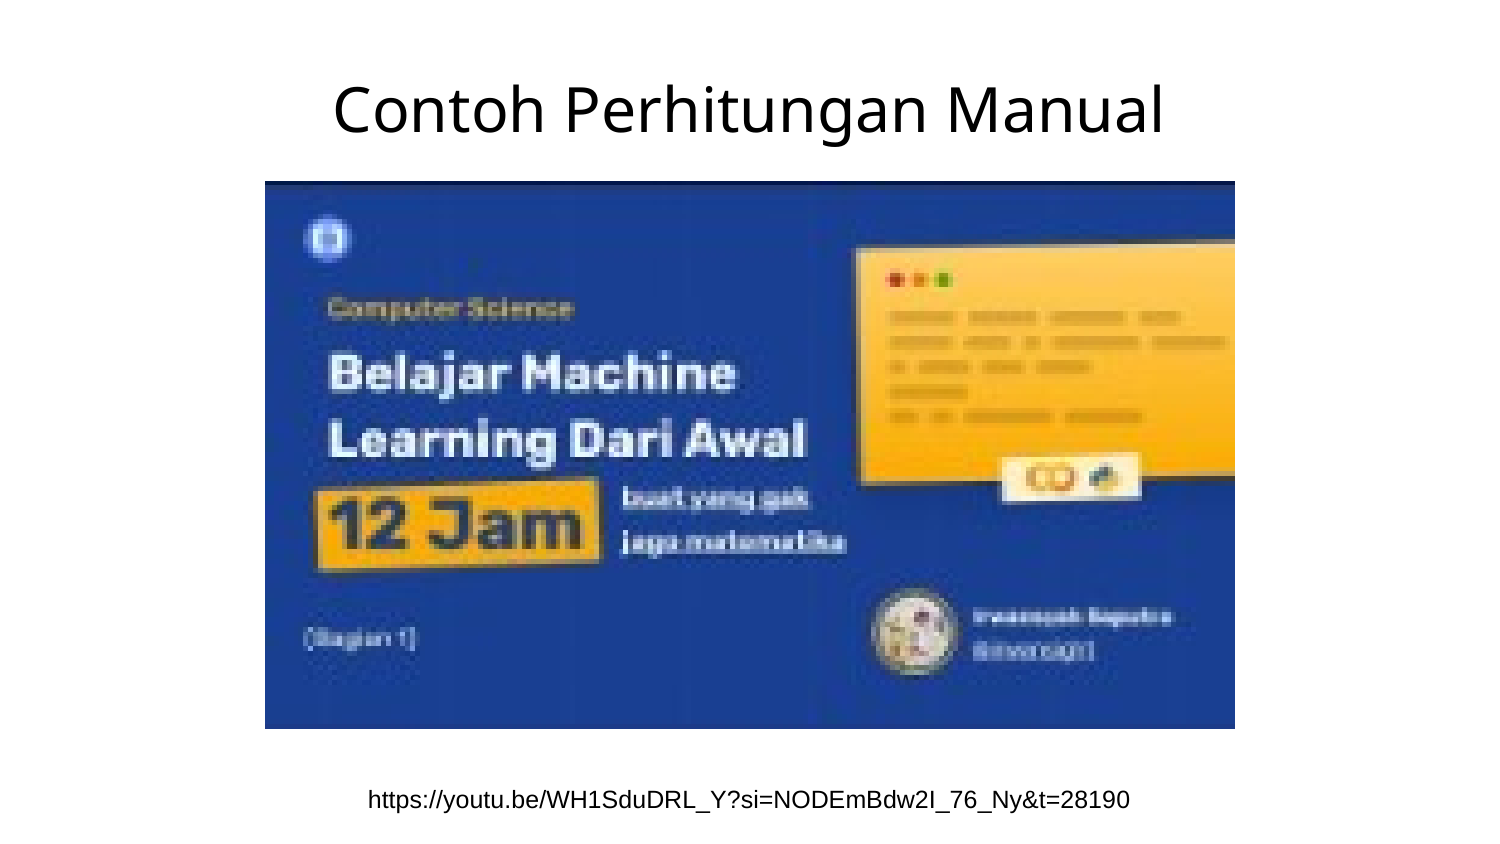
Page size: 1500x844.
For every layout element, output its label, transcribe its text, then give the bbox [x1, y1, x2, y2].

title Contoh Perhitungan Manual [75, 67, 1425, 147]
text_box https://youtu.be/WH1SduDRL_Y?si=NODEmBdw2I_76_Ny&t=28190 [274, 776, 1226, 821]
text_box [264, 180, 1236, 730]
